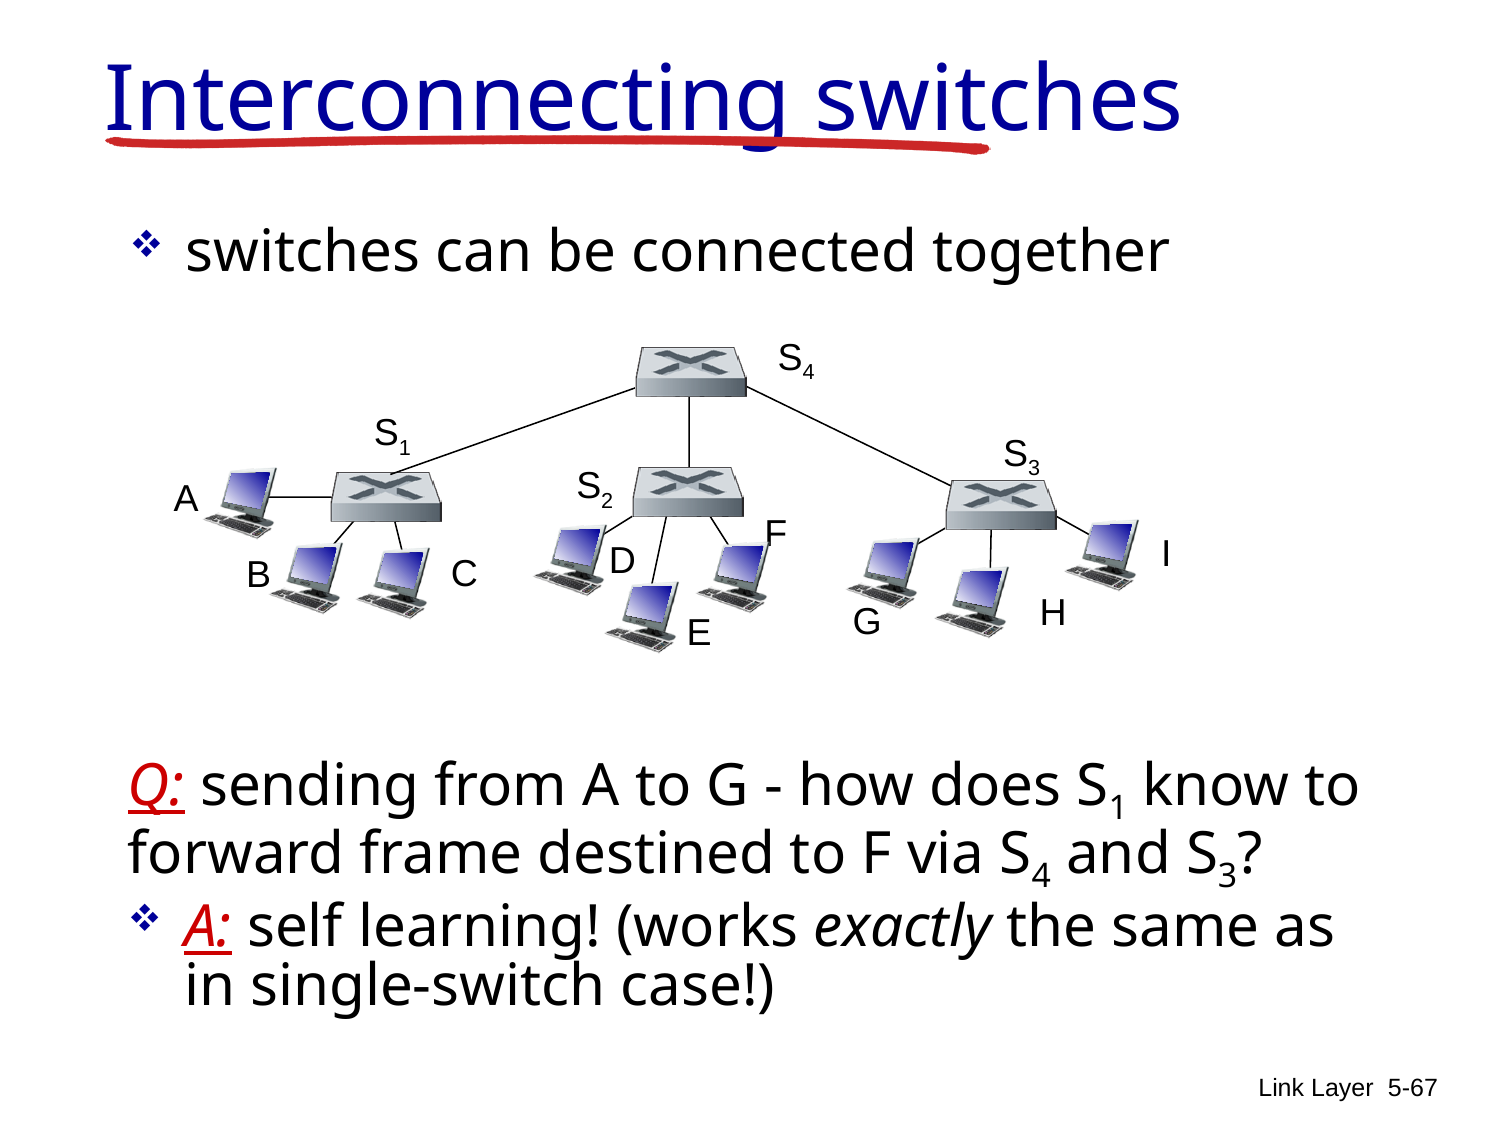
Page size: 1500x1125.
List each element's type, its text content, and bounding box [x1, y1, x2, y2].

slide_number 5-67 [1342, 1064, 1454, 1125]
text_box Q: sending from A to G - how does S1 know to forward frame destined to F via S4 and S3? A: self learning! (works exactly the same as in single-switch case!) [113, 744, 1407, 1019]
list switches can be connected together [114, 216, 1408, 329]
footer Link Layer [914, 1064, 1342, 1125]
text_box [156, 400, 385, 625]
picture [100, 130, 1001, 160]
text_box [390, 325, 1188, 662]
title Interconnecting switches [89, 0, 1365, 188]
